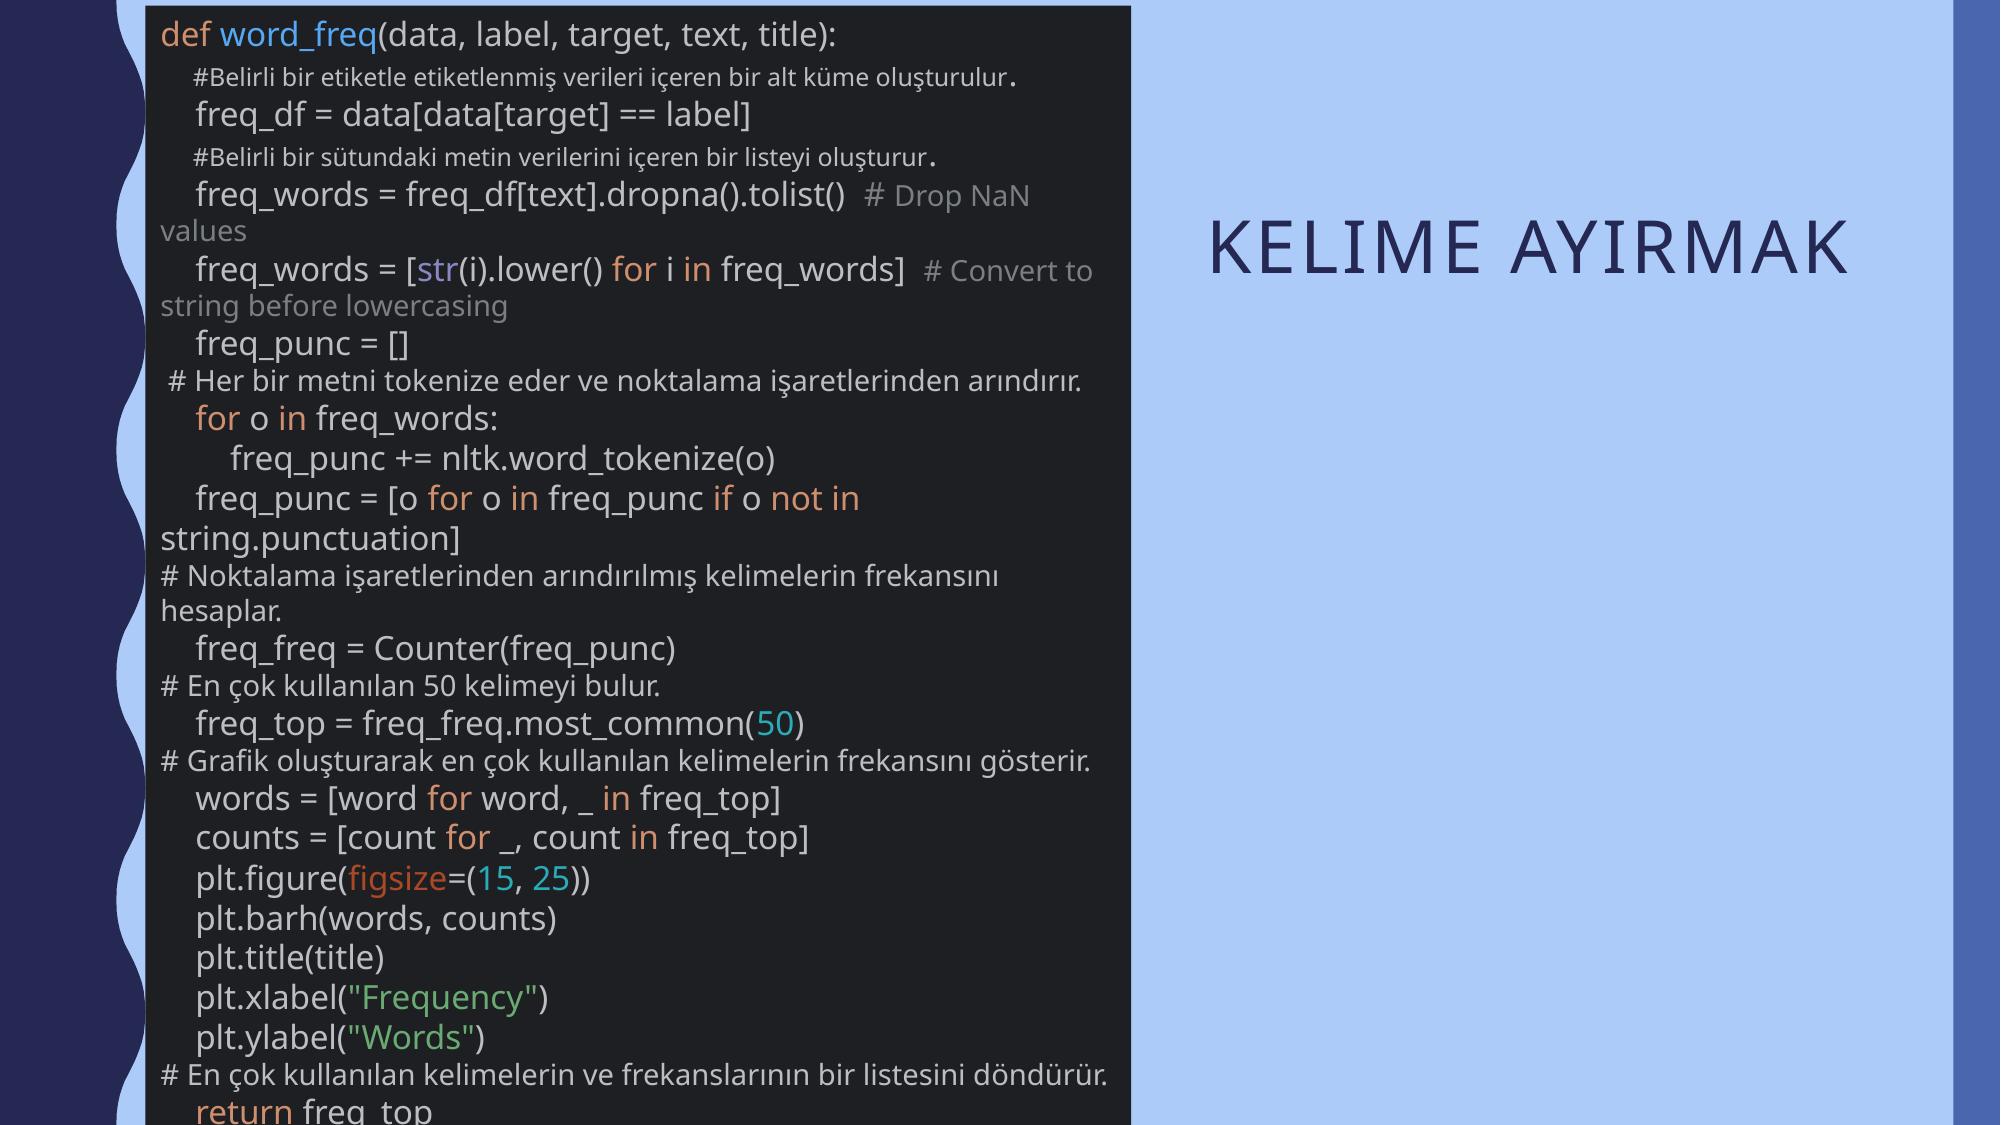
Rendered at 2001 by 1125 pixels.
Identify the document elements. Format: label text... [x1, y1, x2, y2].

title Kelime ayirmak [1191, 203, 1907, 329]
text_box def word_freq(data, label, target, text, title): #Belirli bir etiketle etiketlenmiş verileri içeren bir alt küme oluşturulur. freq_df = data[data[target] == label] #Belirli bir sütundaki metin verilerini içeren bir listeyi oluşturur. freq_words = freq_df[text].dropna().tolist() # Drop NaN values freq_words = [str(i).lower() for i in freq_words] # Convert to string before lowercasing freq_punc = [] # Her bir metni tokenize eder ve noktalama işaretlerinden arındırır. for o in freq_words: freq_punc += nltk.word_tokenize(o) freq_punc = [o for o in freq_punc if o not in string.punctuation] # Noktalama işaretlerinden arındırılmış kelimelerin frekansını hesaplar. freq_freq = Counter(freq_punc) # En çok kullanılan 50 kelimeyi bulur. freq_top = freq_freq.most_common(50) # Grafik oluşturarak en çok kullanılan kelimelerin frekansını gösterir. words = [word for word, _ in freq_top] counts = [count for _, count in freq_top] plt.figure(figsize=(15, 25)) plt.barh(words, counts) plt.title(title) plt.xlabel("Frequency") plt.ylabel("Words") # En çok kullanılan kelimelerin ve frekanslarının bir listesini döndürür. return freq_top [145, 5, 1132, 1125]
